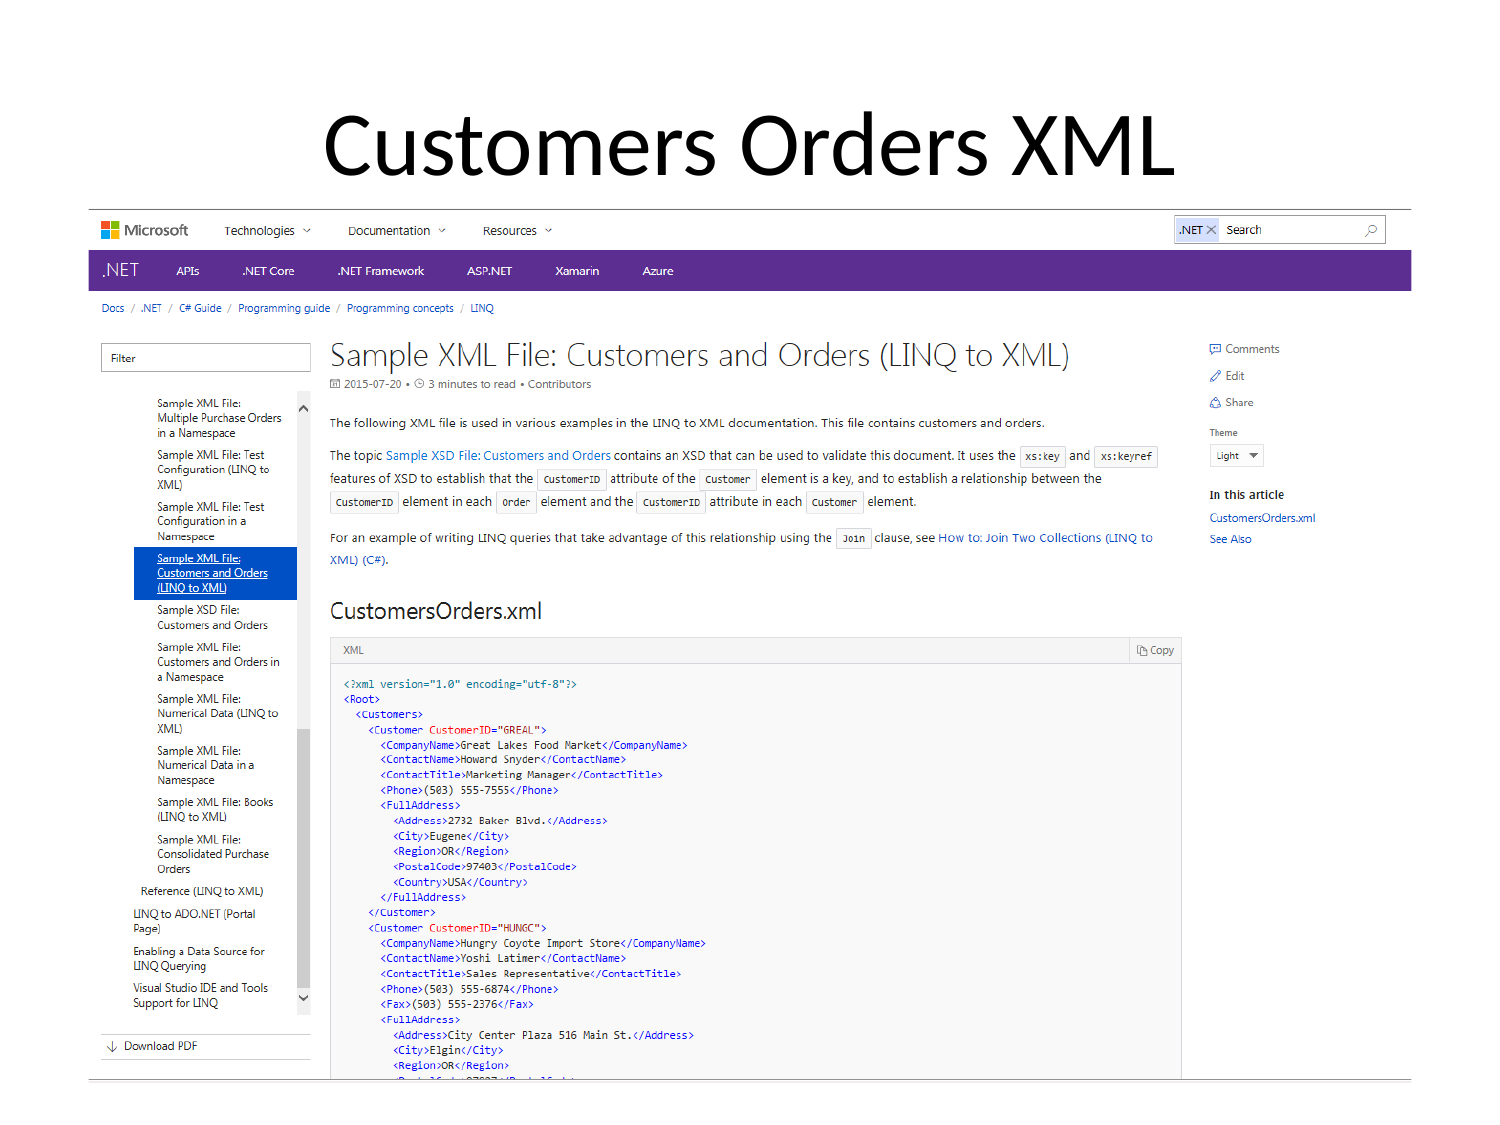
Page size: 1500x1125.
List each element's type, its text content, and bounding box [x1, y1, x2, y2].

picture [88, 207, 1412, 1083]
title Customers Orders XML [75, 45, 1425, 233]
